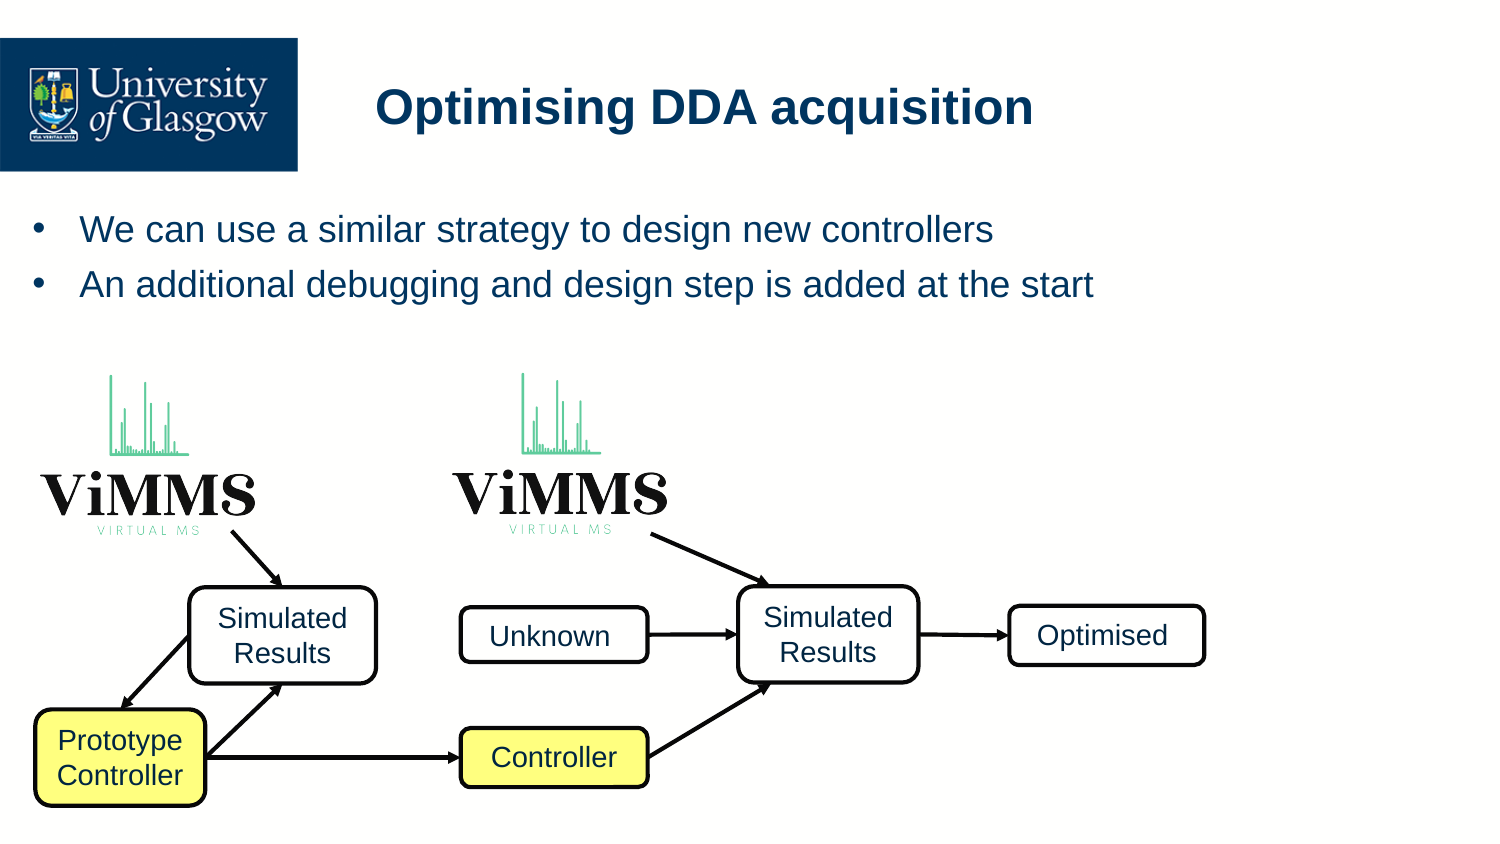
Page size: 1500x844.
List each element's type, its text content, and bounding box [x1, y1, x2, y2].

picture [0, 0, 1500, 178]
text_box Controller [460, 727, 648, 788]
text_box Simulated Results [736, 584, 921, 685]
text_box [647, 683, 772, 758]
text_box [650, 533, 771, 586]
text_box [231, 530, 283, 588]
text_box Prototype Controller [35, 709, 206, 806]
text_box We can use a similar strategy to design new controllers An additional debugging and design step is added at the start [17, 197, 1447, 313]
text_box Simulated Results [187, 585, 379, 686]
picture [444, 363, 677, 542]
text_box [120, 635, 190, 710]
picture [32, 365, 265, 544]
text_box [205, 683, 283, 757]
